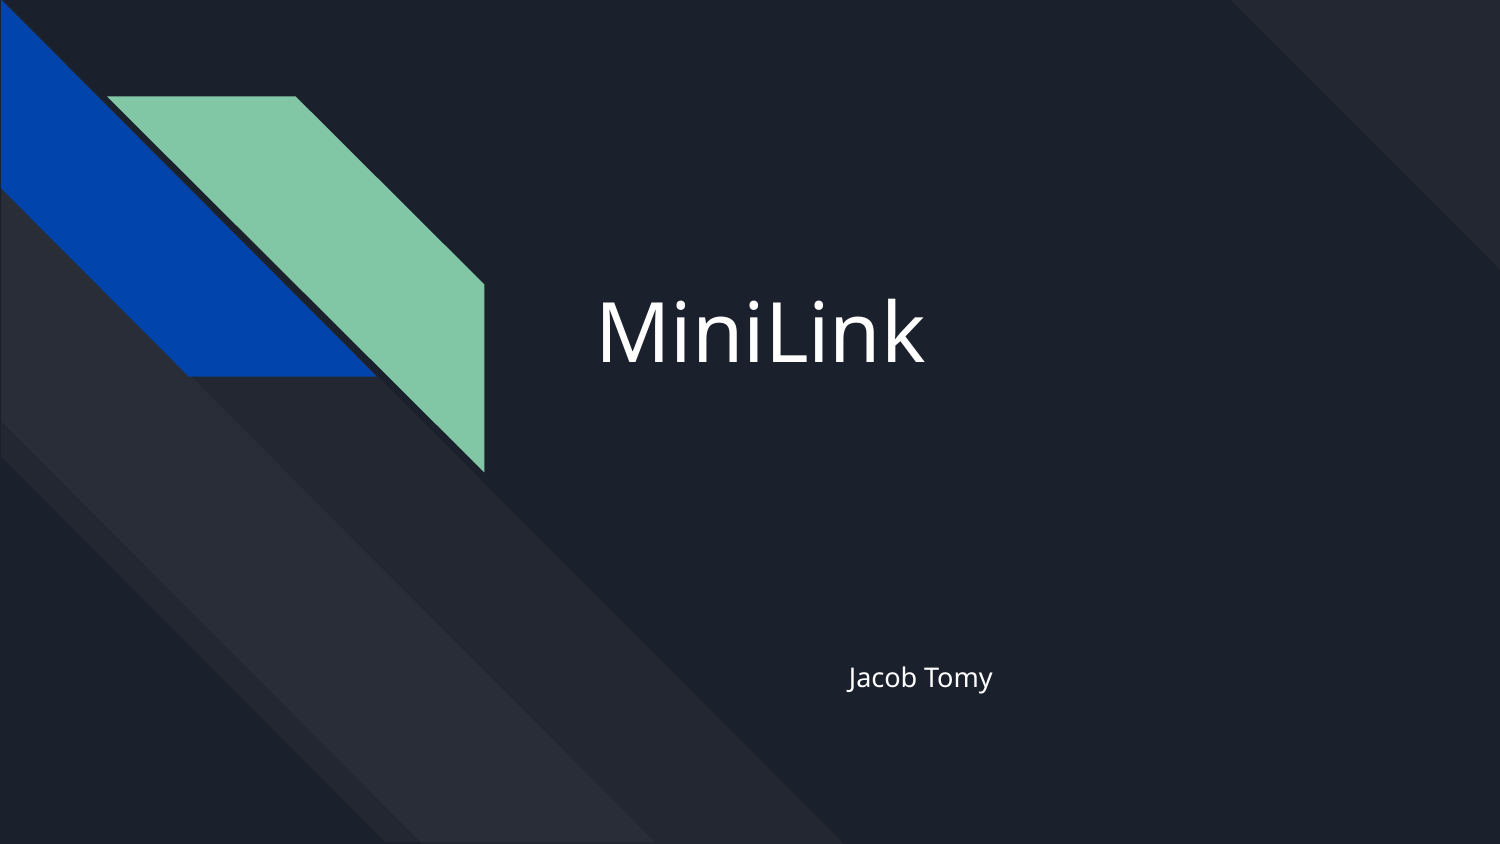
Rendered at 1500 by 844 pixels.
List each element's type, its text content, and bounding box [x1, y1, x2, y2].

title MiniLink [580, 258, 1404, 518]
subtitle Jacob Tomy [833, 643, 1404, 727]
